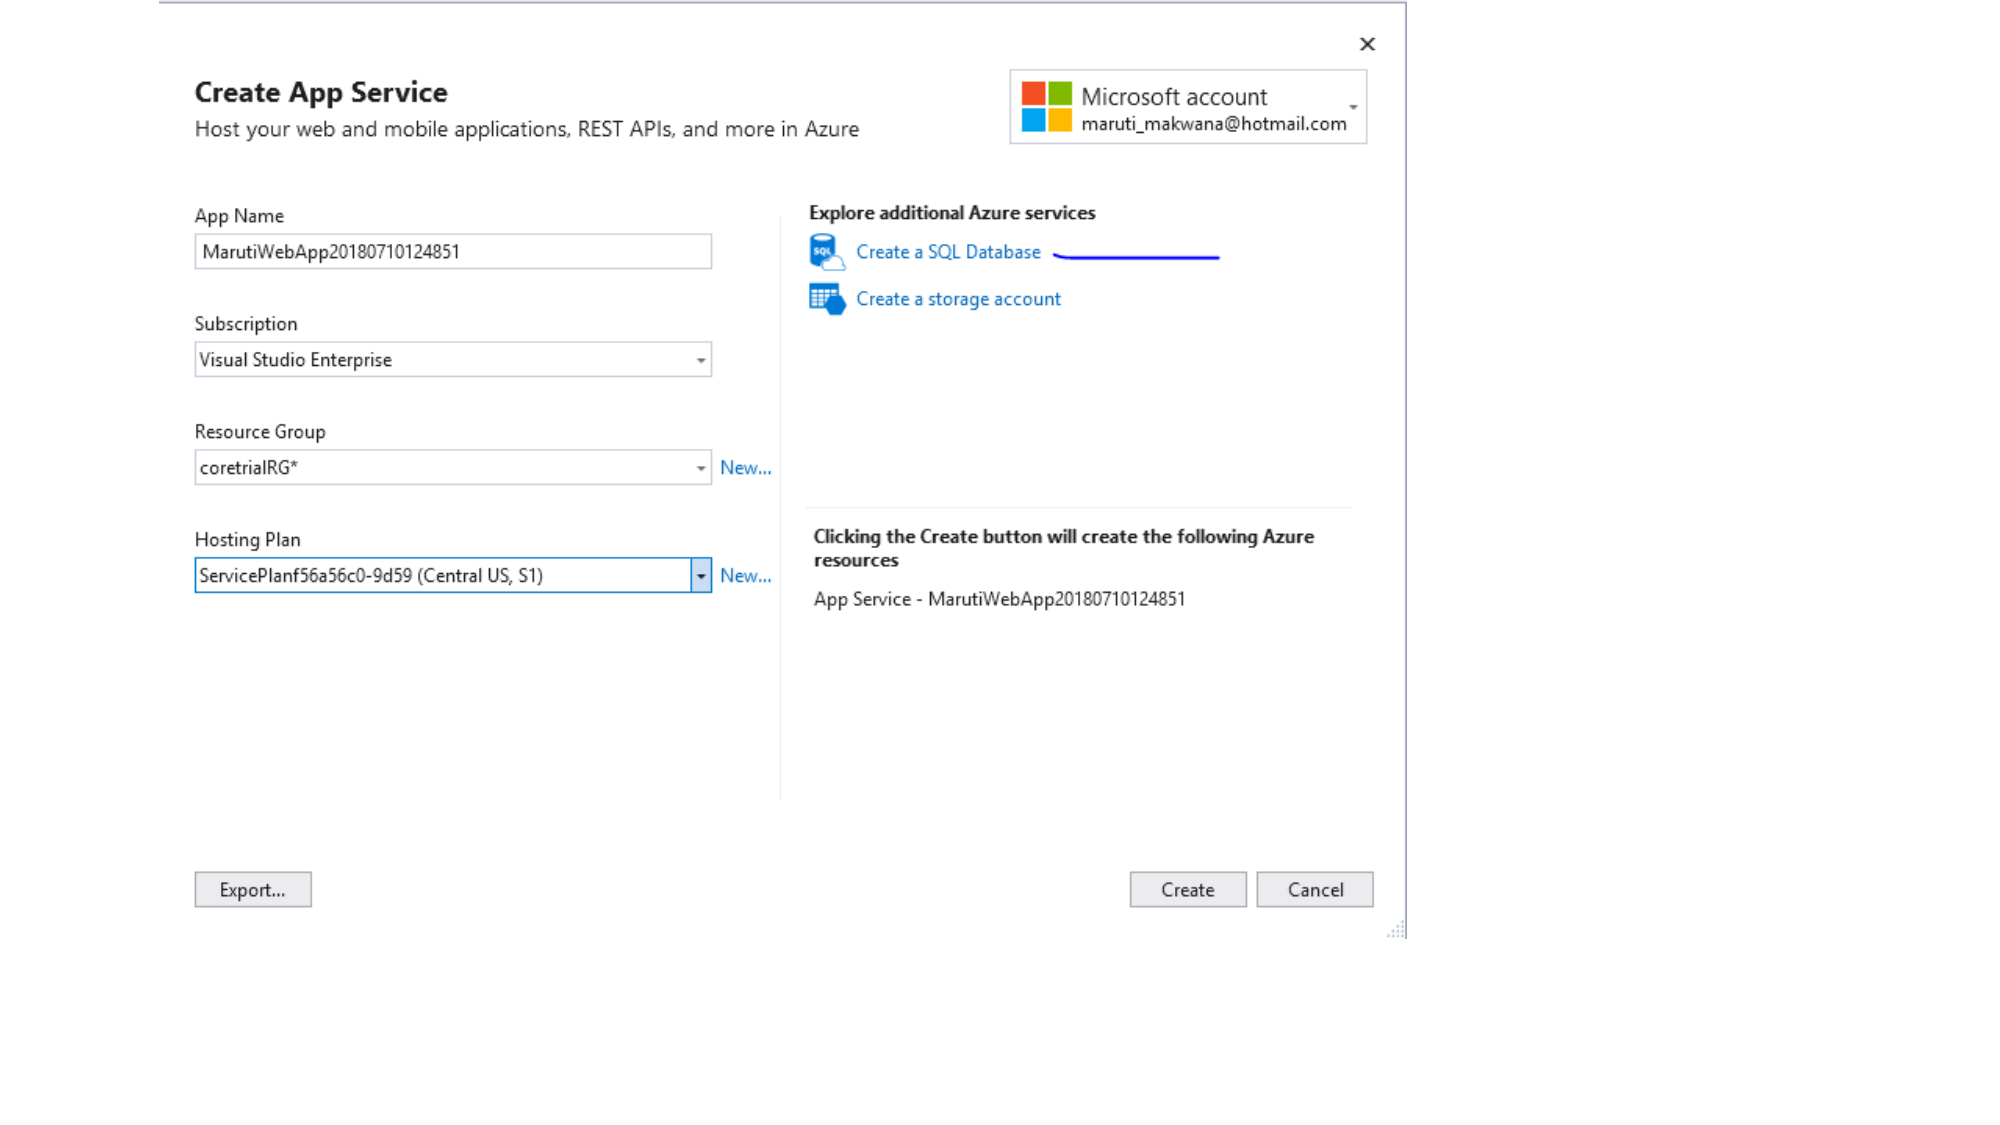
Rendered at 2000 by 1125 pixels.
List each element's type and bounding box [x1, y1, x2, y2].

picture [159, 0, 1407, 940]
